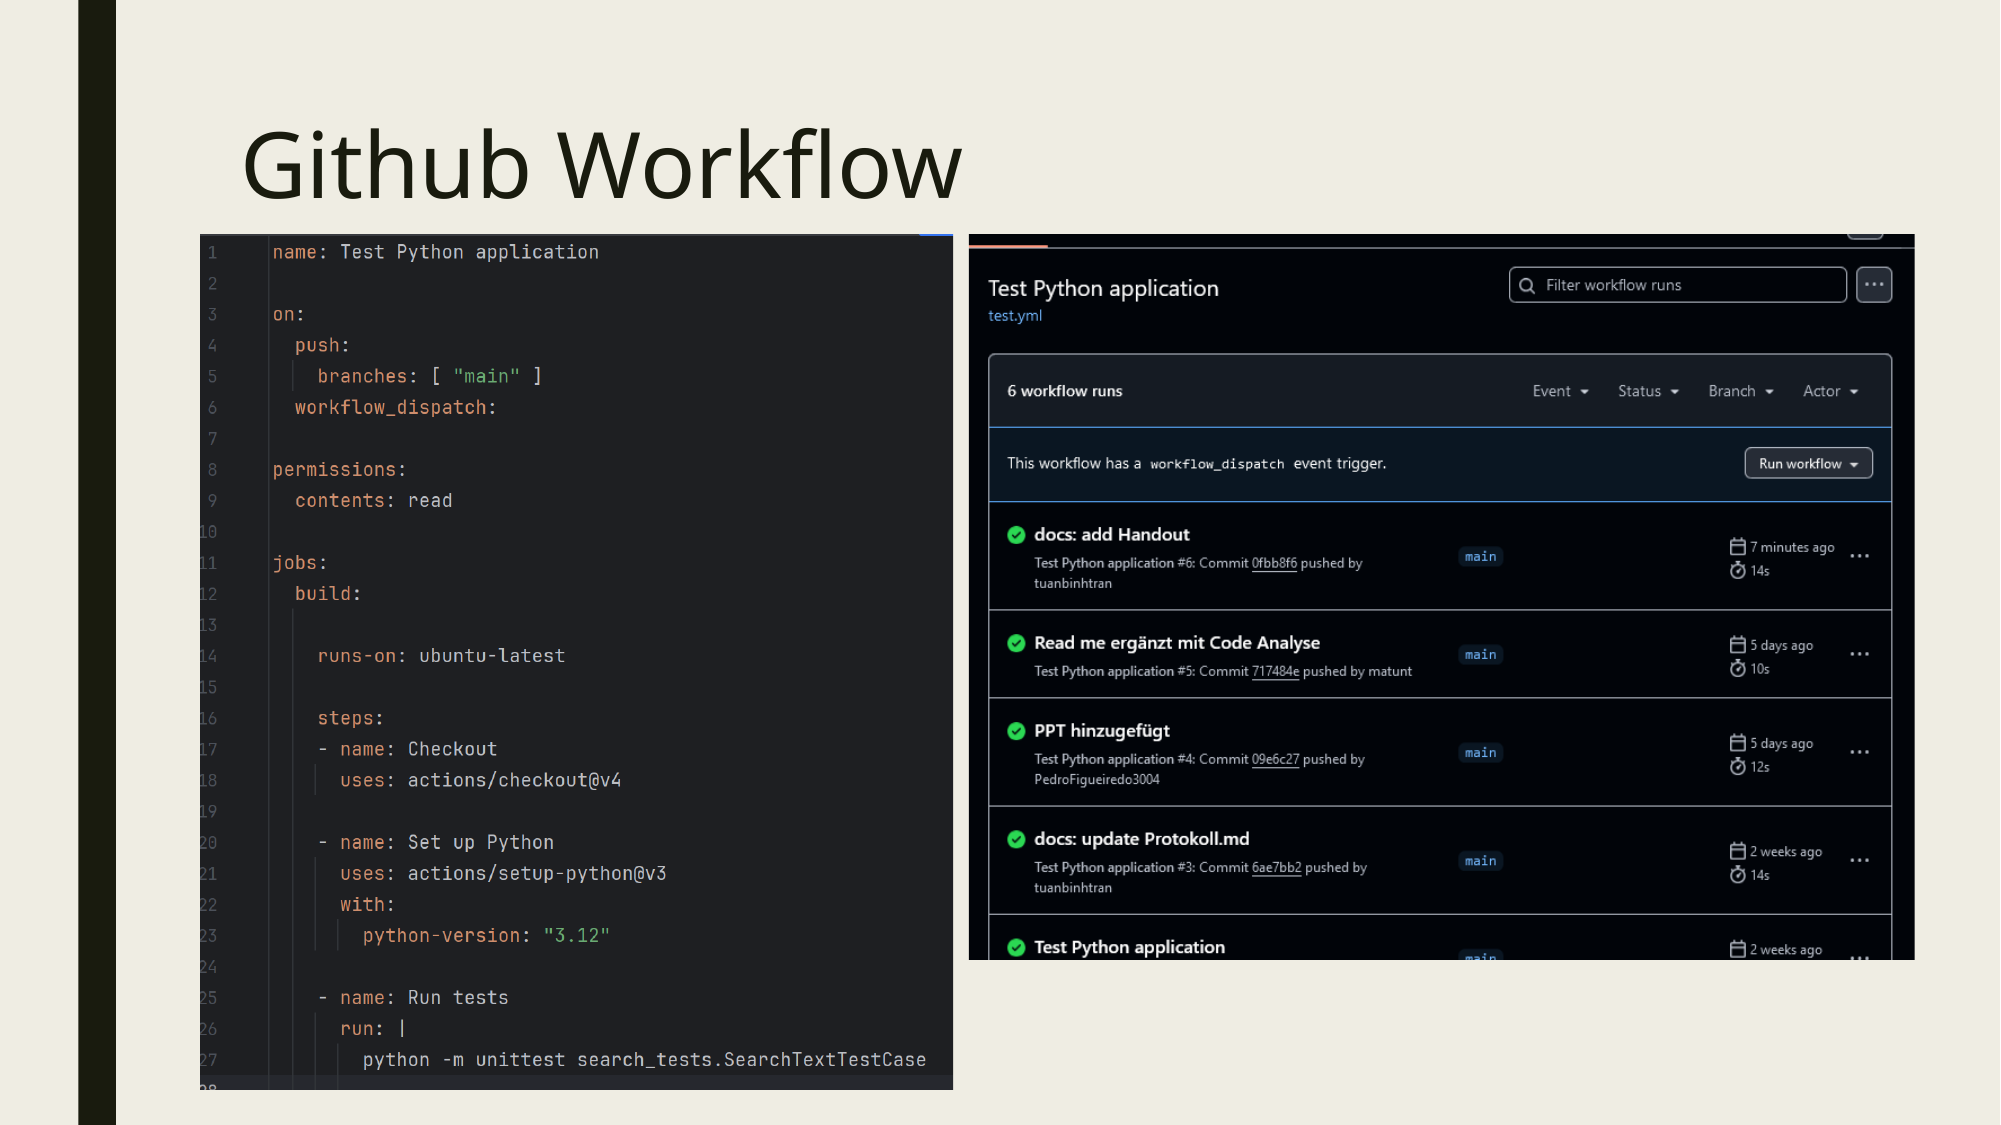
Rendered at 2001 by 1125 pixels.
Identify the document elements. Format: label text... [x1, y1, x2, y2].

picture [199, 234, 954, 1090]
picture [968, 234, 1915, 960]
title Github Workflow [225, 112, 1800, 357]
